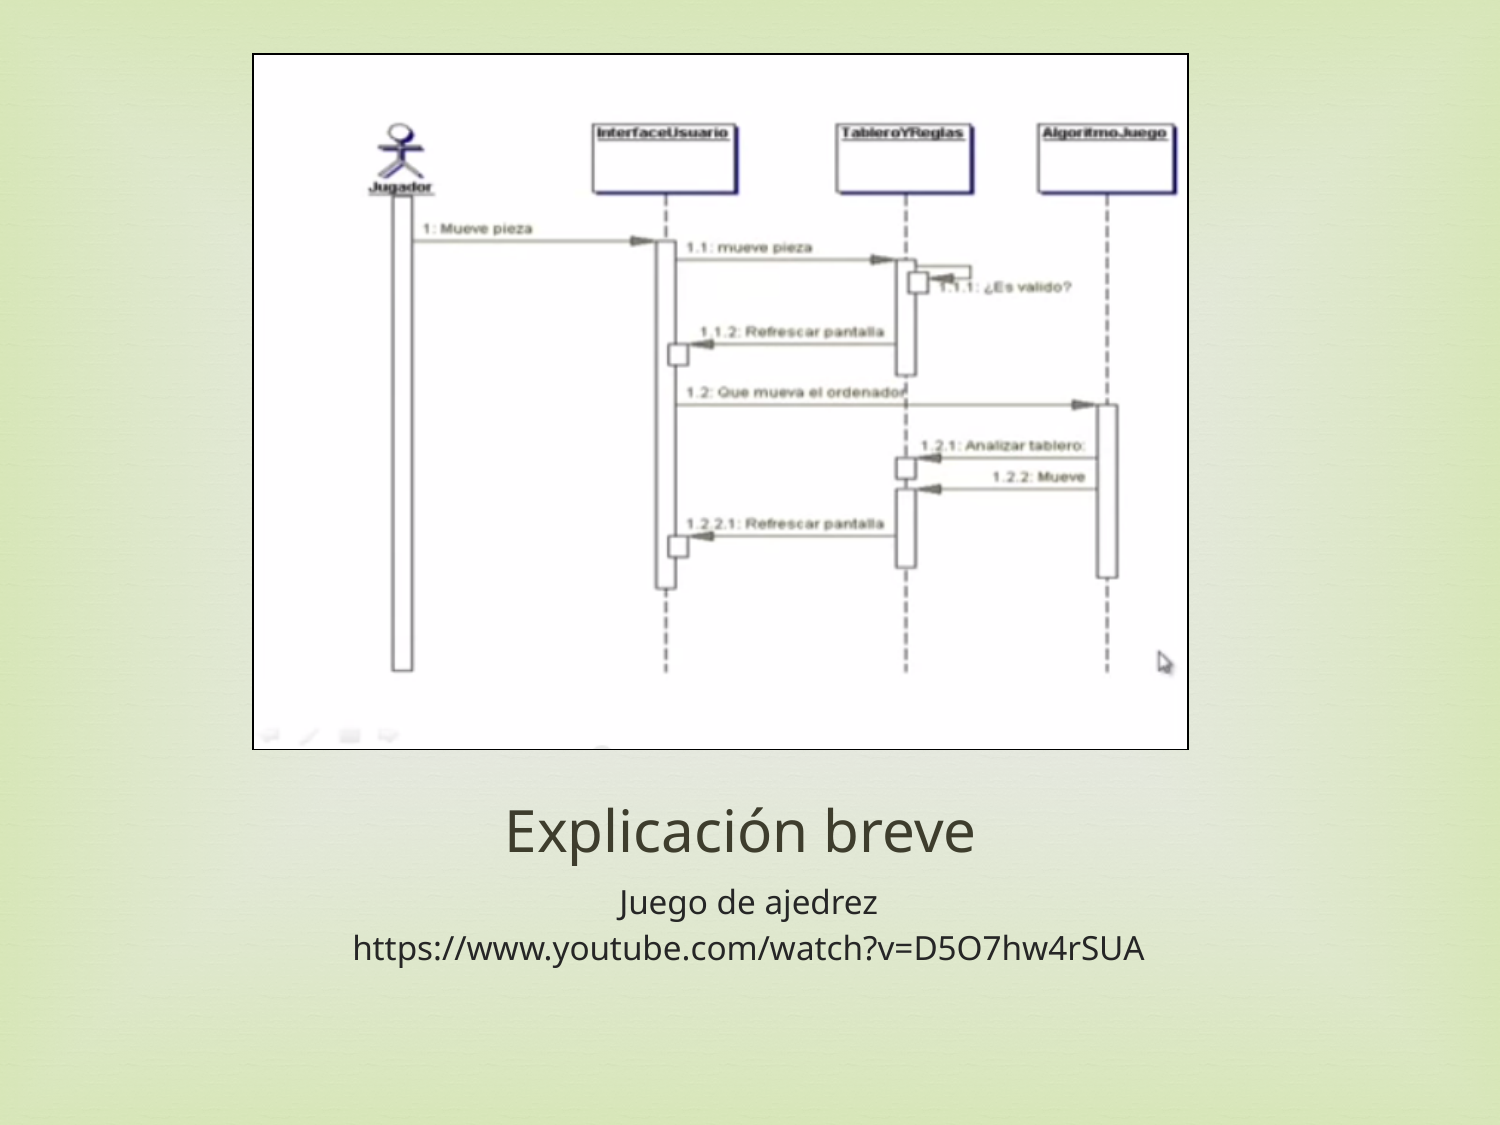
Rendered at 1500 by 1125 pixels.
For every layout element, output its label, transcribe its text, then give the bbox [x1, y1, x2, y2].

title Explicación breve [111, 765, 1386, 872]
picture [253, 53, 1188, 750]
list Juego de ajedrez https://www.youtube.com/watch?v=D5O7hw4rSUA [112, 873, 1386, 1006]
